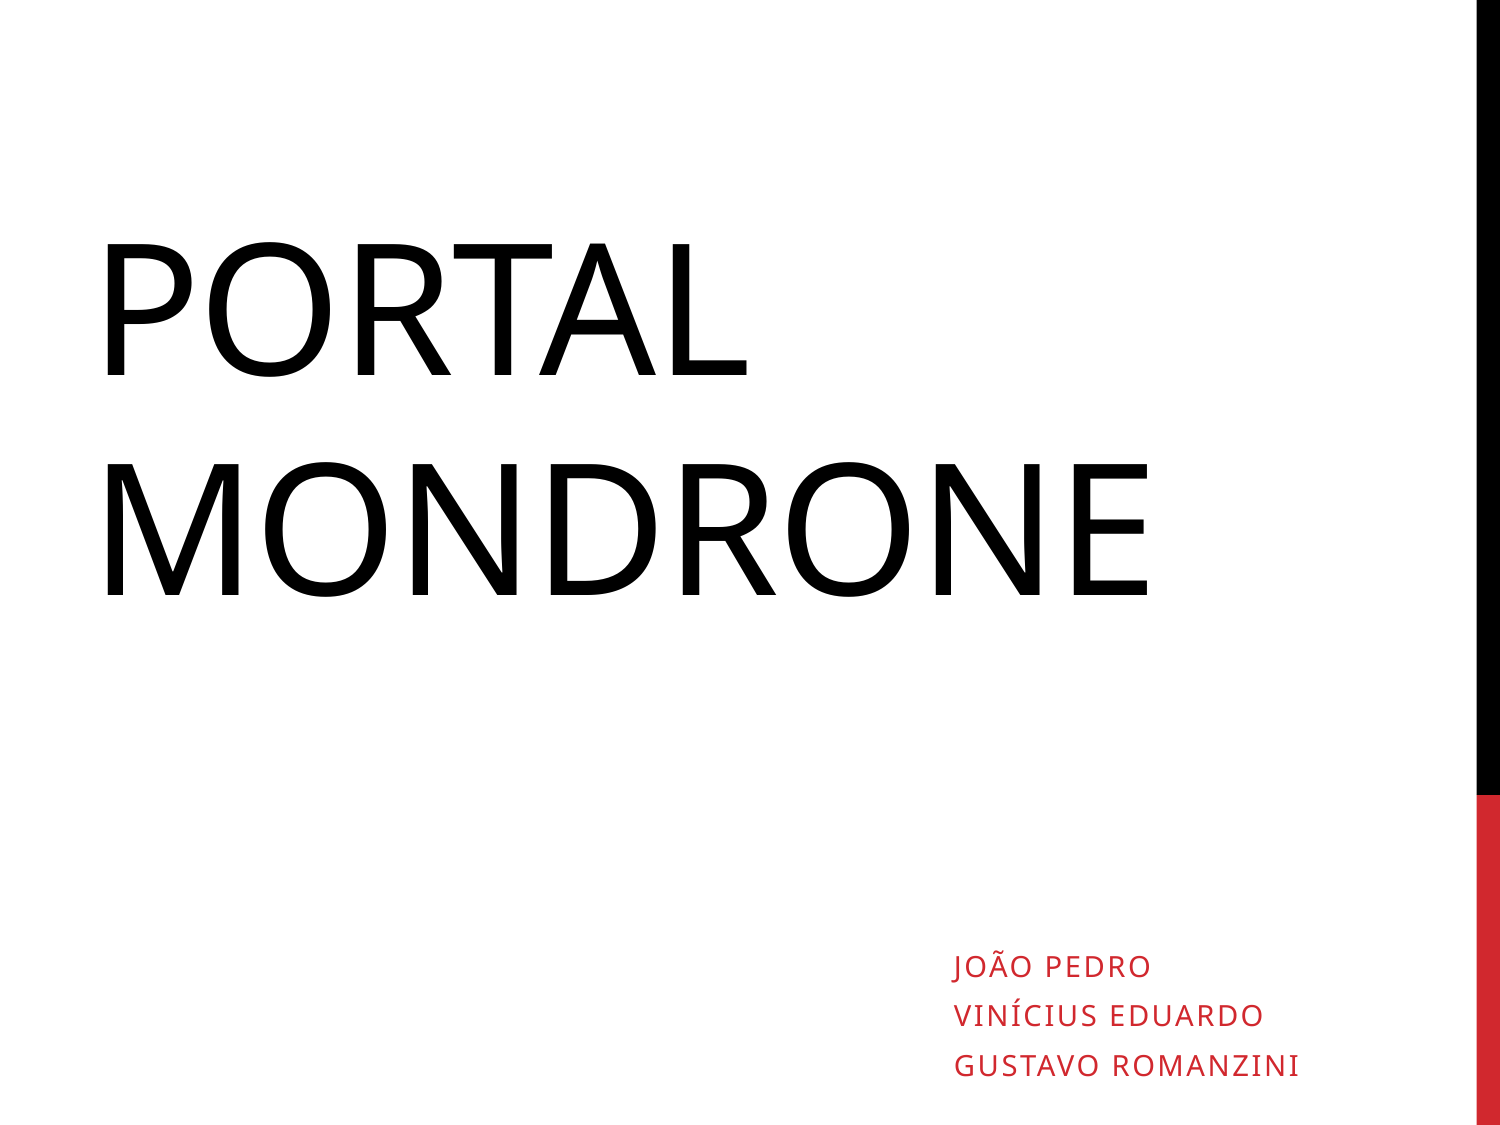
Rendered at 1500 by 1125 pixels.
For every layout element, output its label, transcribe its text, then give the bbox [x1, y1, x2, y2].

subtitle João pedro Vinícius eduardo Gustavo romanzini [938, 940, 1424, 1091]
title Portal mondrone [75, 37, 1350, 788]
